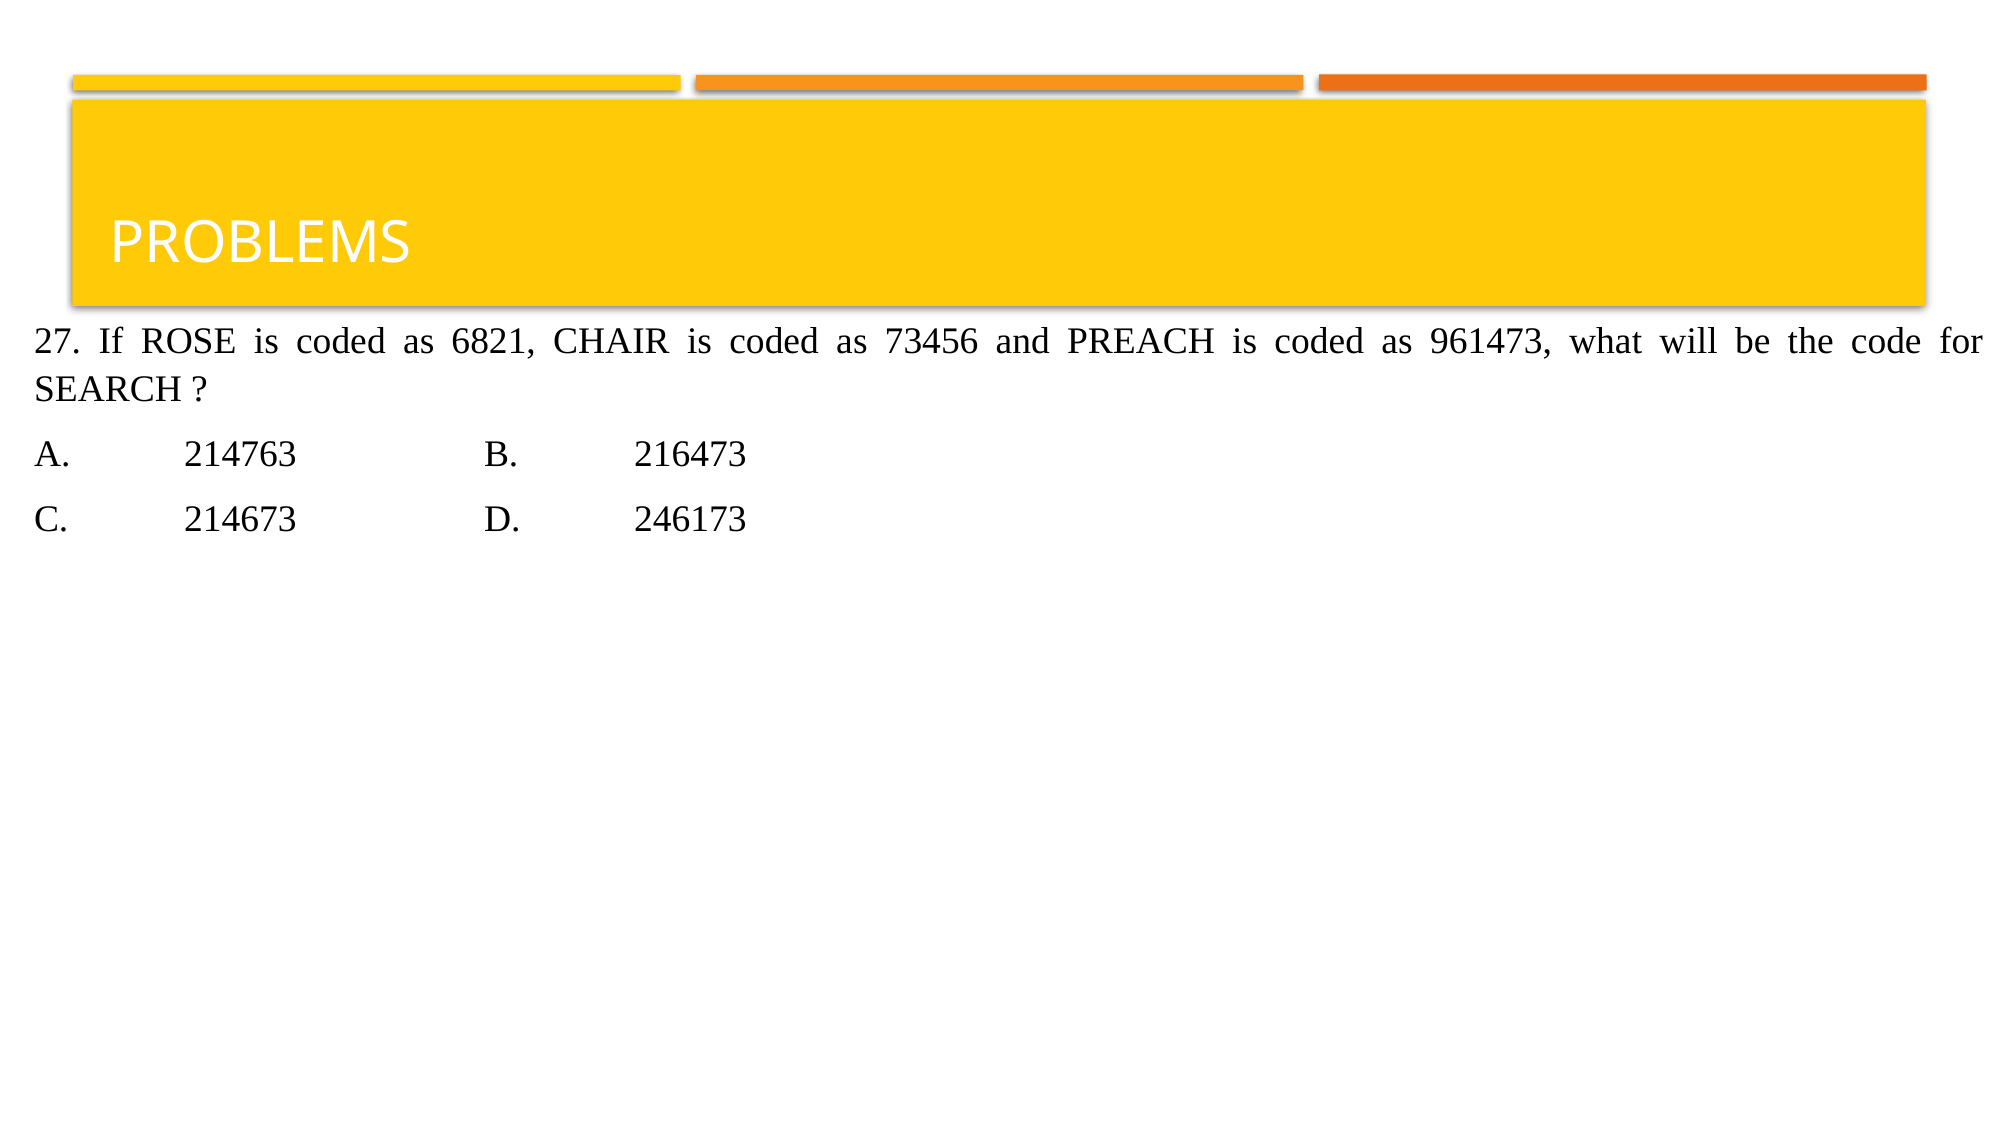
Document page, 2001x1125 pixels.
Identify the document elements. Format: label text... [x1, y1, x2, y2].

title problems [94, 119, 1904, 282]
text_box 27. If ROSE is coded as 6821, CHAIR is coded as 73456 and PREACH is coded as 961473, what will be the code for SEARCH ? A. 214763 B. 216473 C. 214673 D. 246173 [19, 305, 2000, 547]
